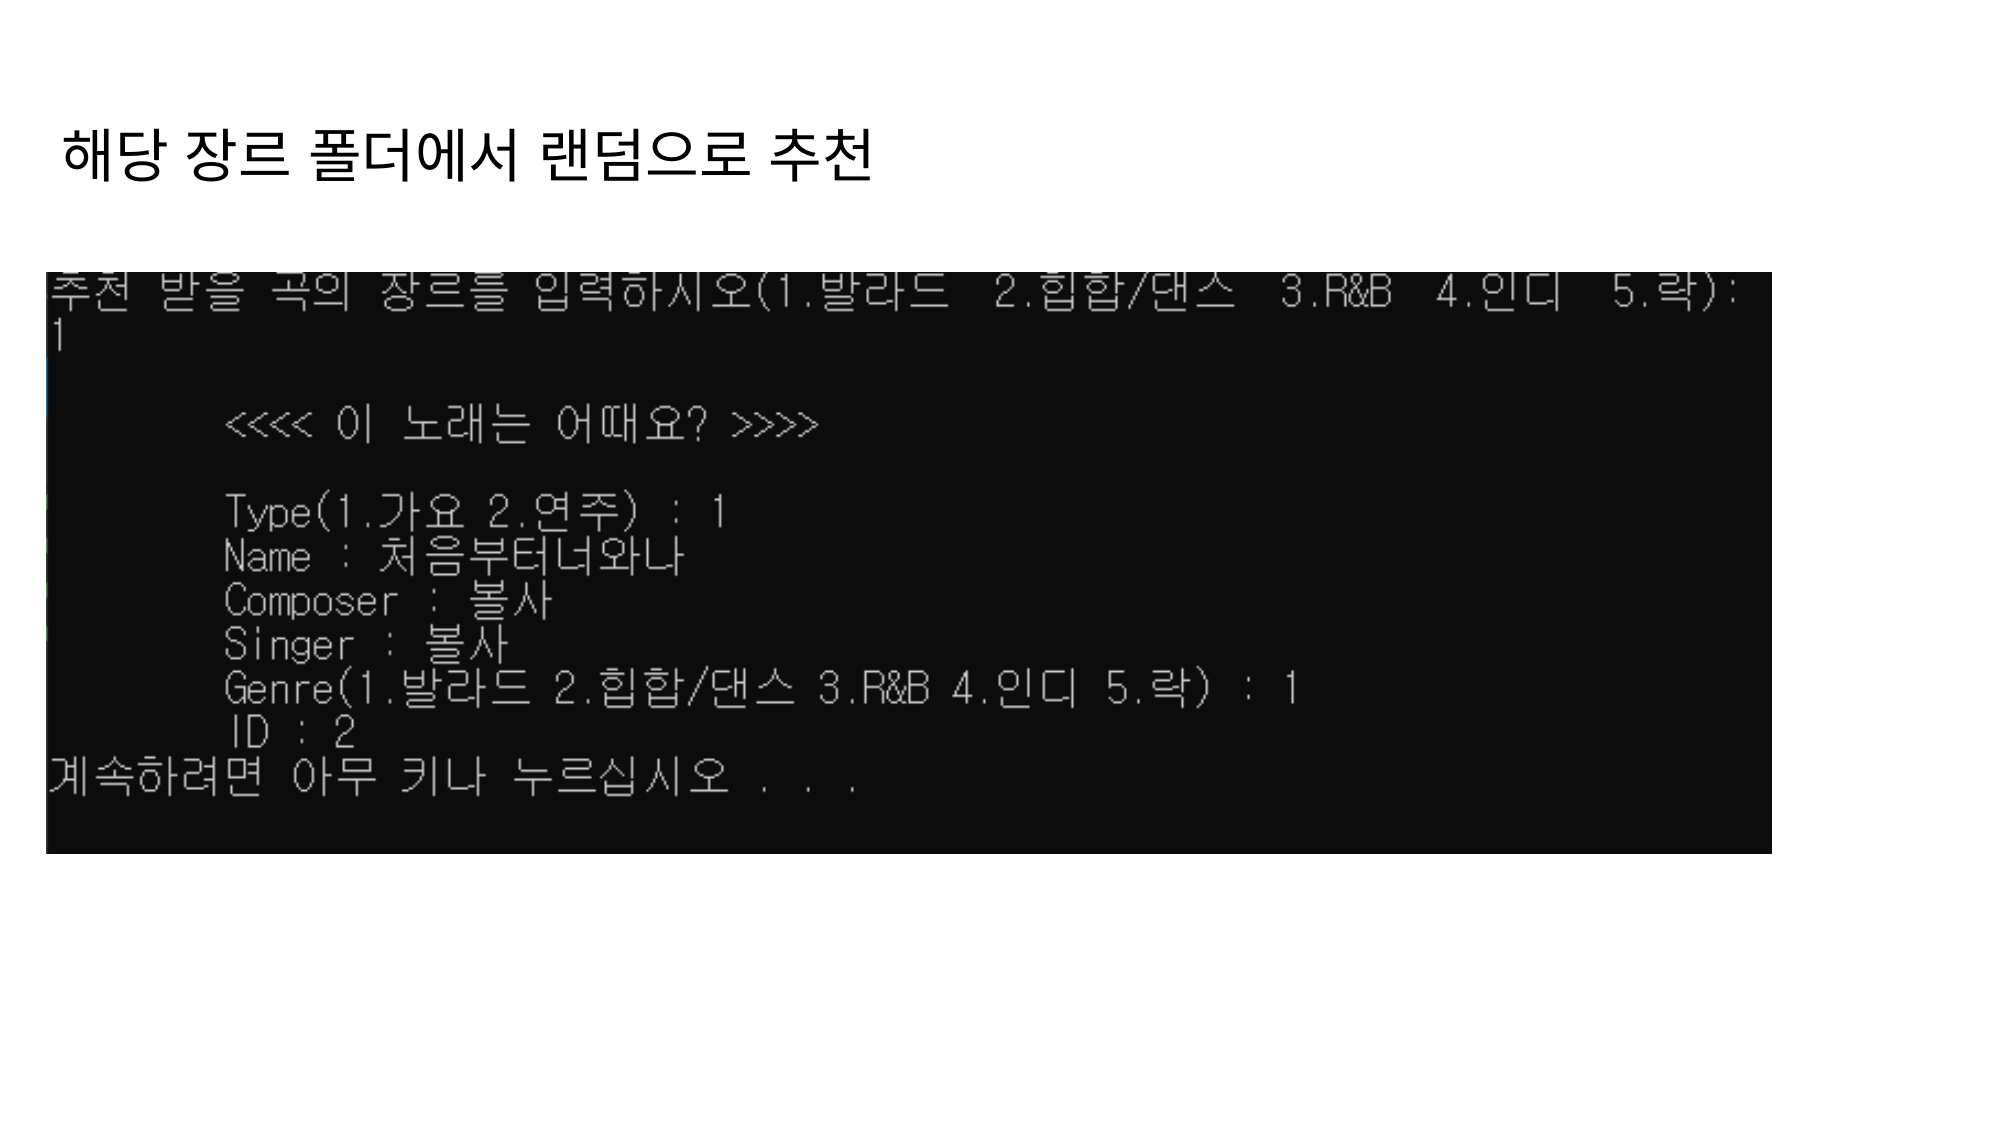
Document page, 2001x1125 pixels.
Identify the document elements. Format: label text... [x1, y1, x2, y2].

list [46, 272, 1772, 854]
list 해당 장르 폴더에서 랜덤으로 추천 [46, 120, 1772, 239]
